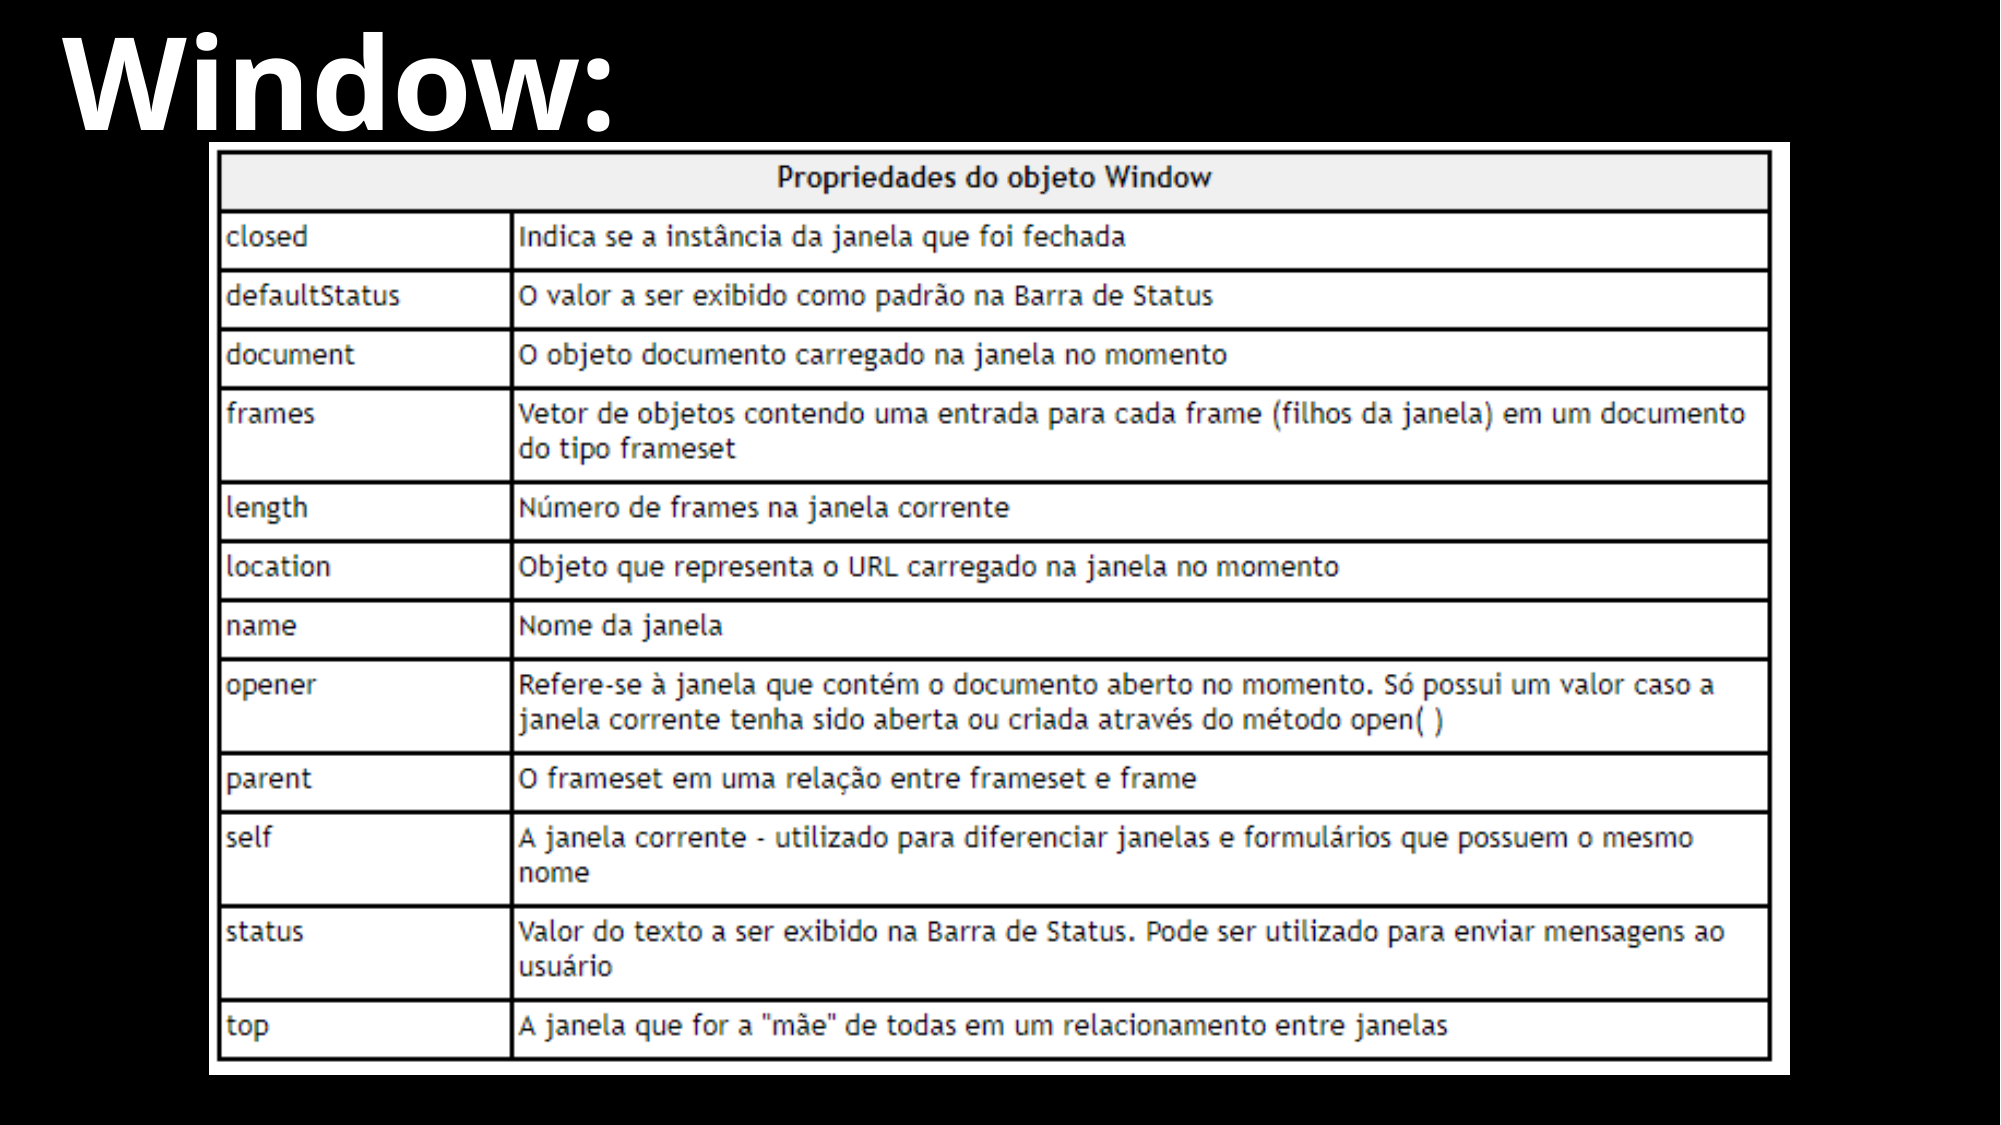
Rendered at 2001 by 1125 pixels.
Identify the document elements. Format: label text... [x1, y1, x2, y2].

title Window: [20, 10, 660, 167]
picture [209, 142, 1790, 1075]
